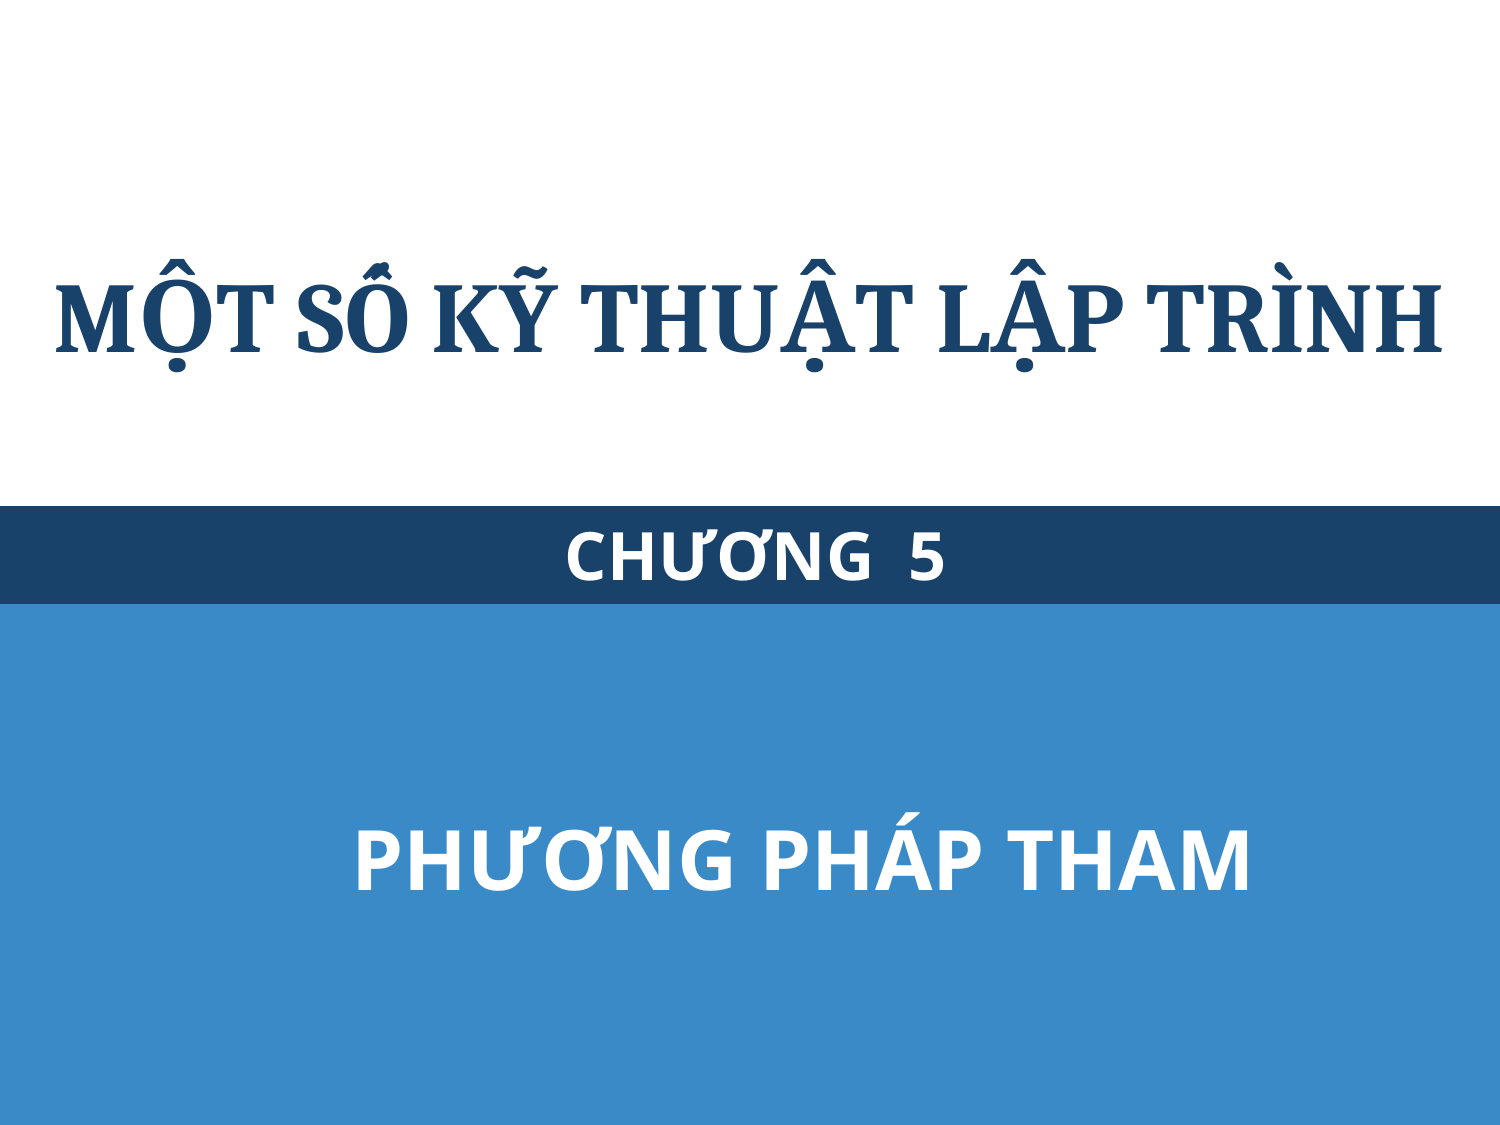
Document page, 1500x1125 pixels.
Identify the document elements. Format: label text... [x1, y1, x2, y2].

text_box PHƯƠNG PHÁP THAM [336, 800, 1270, 915]
title MỘT SỐ KỸ THUẬT LẬP TRÌNH [0, 125, 1500, 475]
text_box CHƯƠNG 5 [124, 506, 1388, 602]
